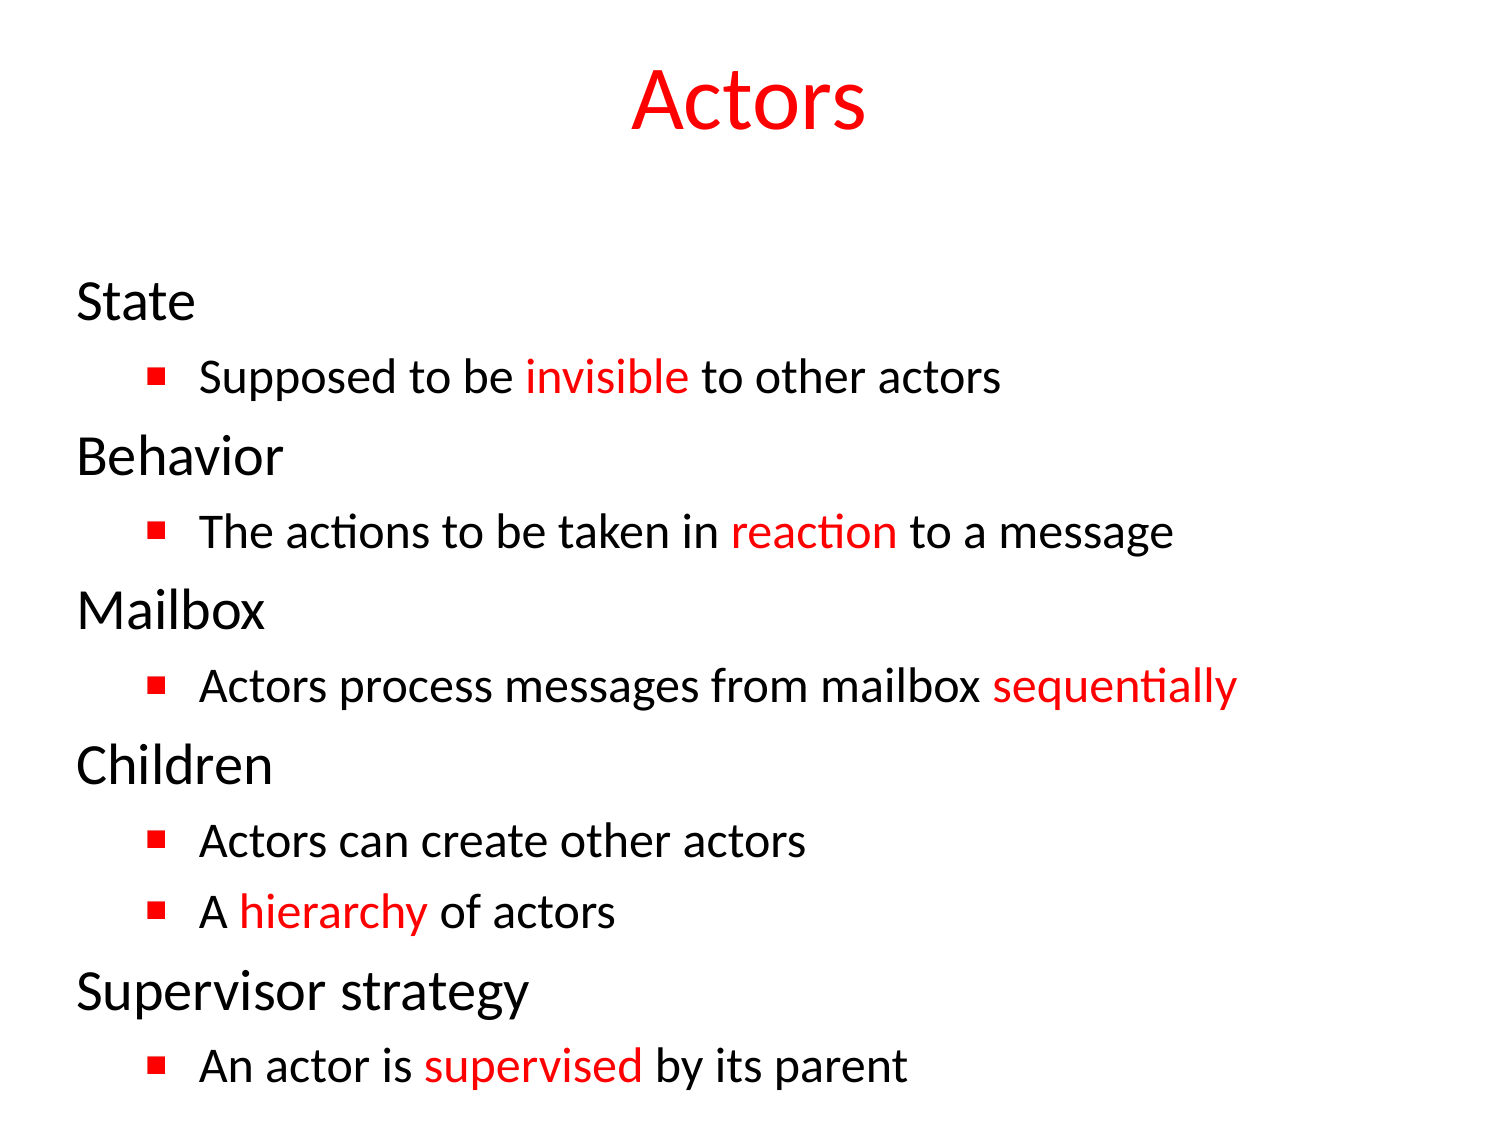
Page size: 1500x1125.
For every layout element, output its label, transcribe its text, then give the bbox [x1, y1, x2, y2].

list State Supposed to be invisible to other actors Behavior The actions to be taken in reaction to a message Mailbox Actors process messages from mailbox sequentially Children Actors can create other actors A hierarchy of actors Supervisor strategy An actor is supervised by its parent [1, 262, 1500, 1125]
title Actors [0, 0, 1499, 187]
picture [143, 897, 165, 919]
picture [143, 1052, 165, 1074]
picture [143, 672, 165, 694]
picture [143, 826, 165, 848]
picture [143, 517, 165, 539]
picture [143, 363, 165, 385]
